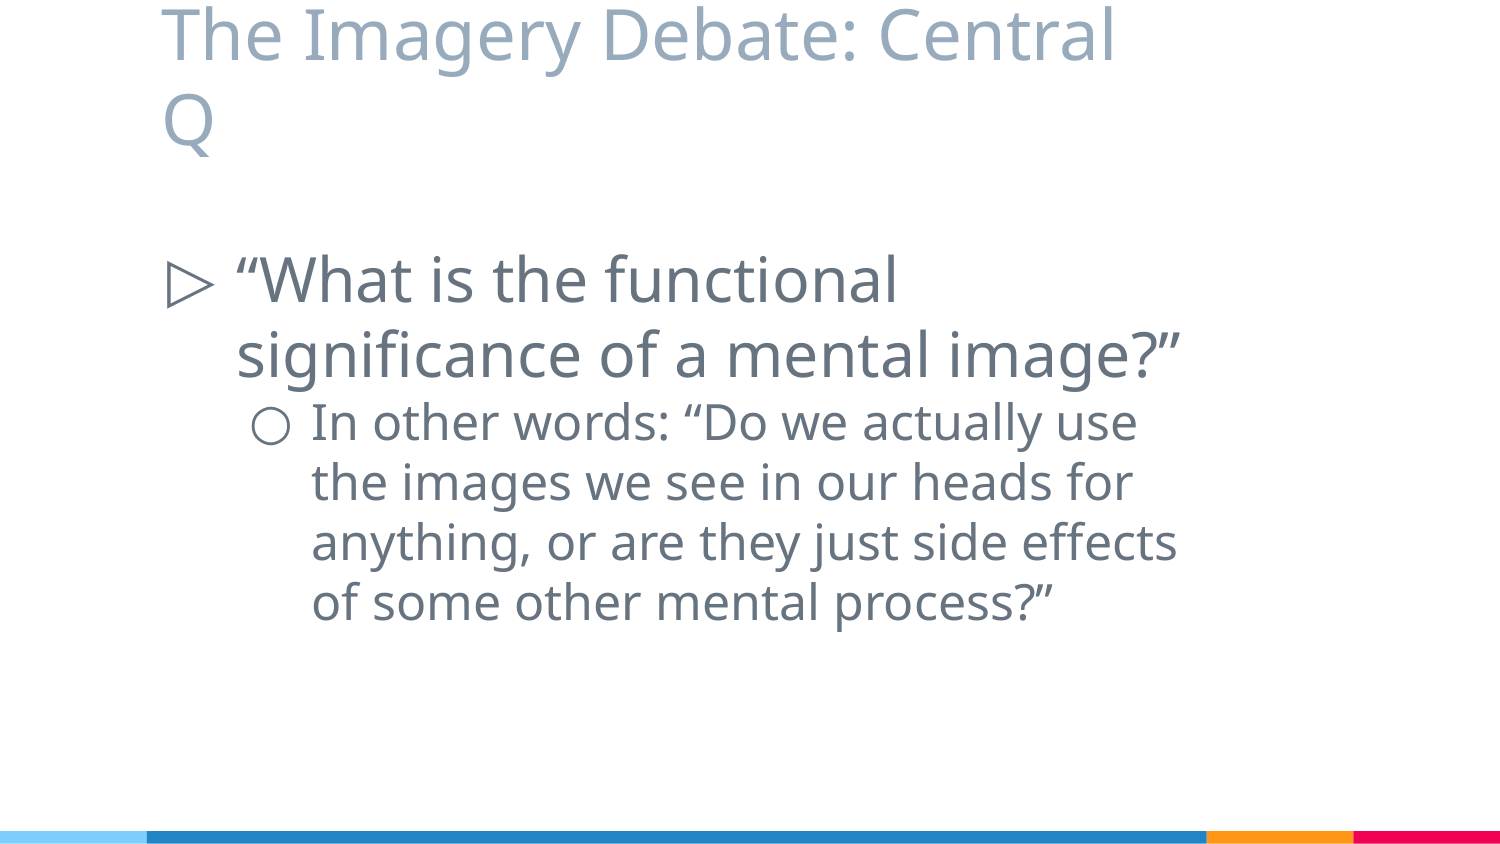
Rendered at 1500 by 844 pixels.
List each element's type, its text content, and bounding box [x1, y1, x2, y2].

title The Imagery Debate: Central Q [146, 33, 1207, 175]
list “What is the functional significance of a mental image?” In other words: “Do we actually use the images we see in our heads for anything, or are they just side effects of some other mental process?” [146, 225, 1207, 809]
